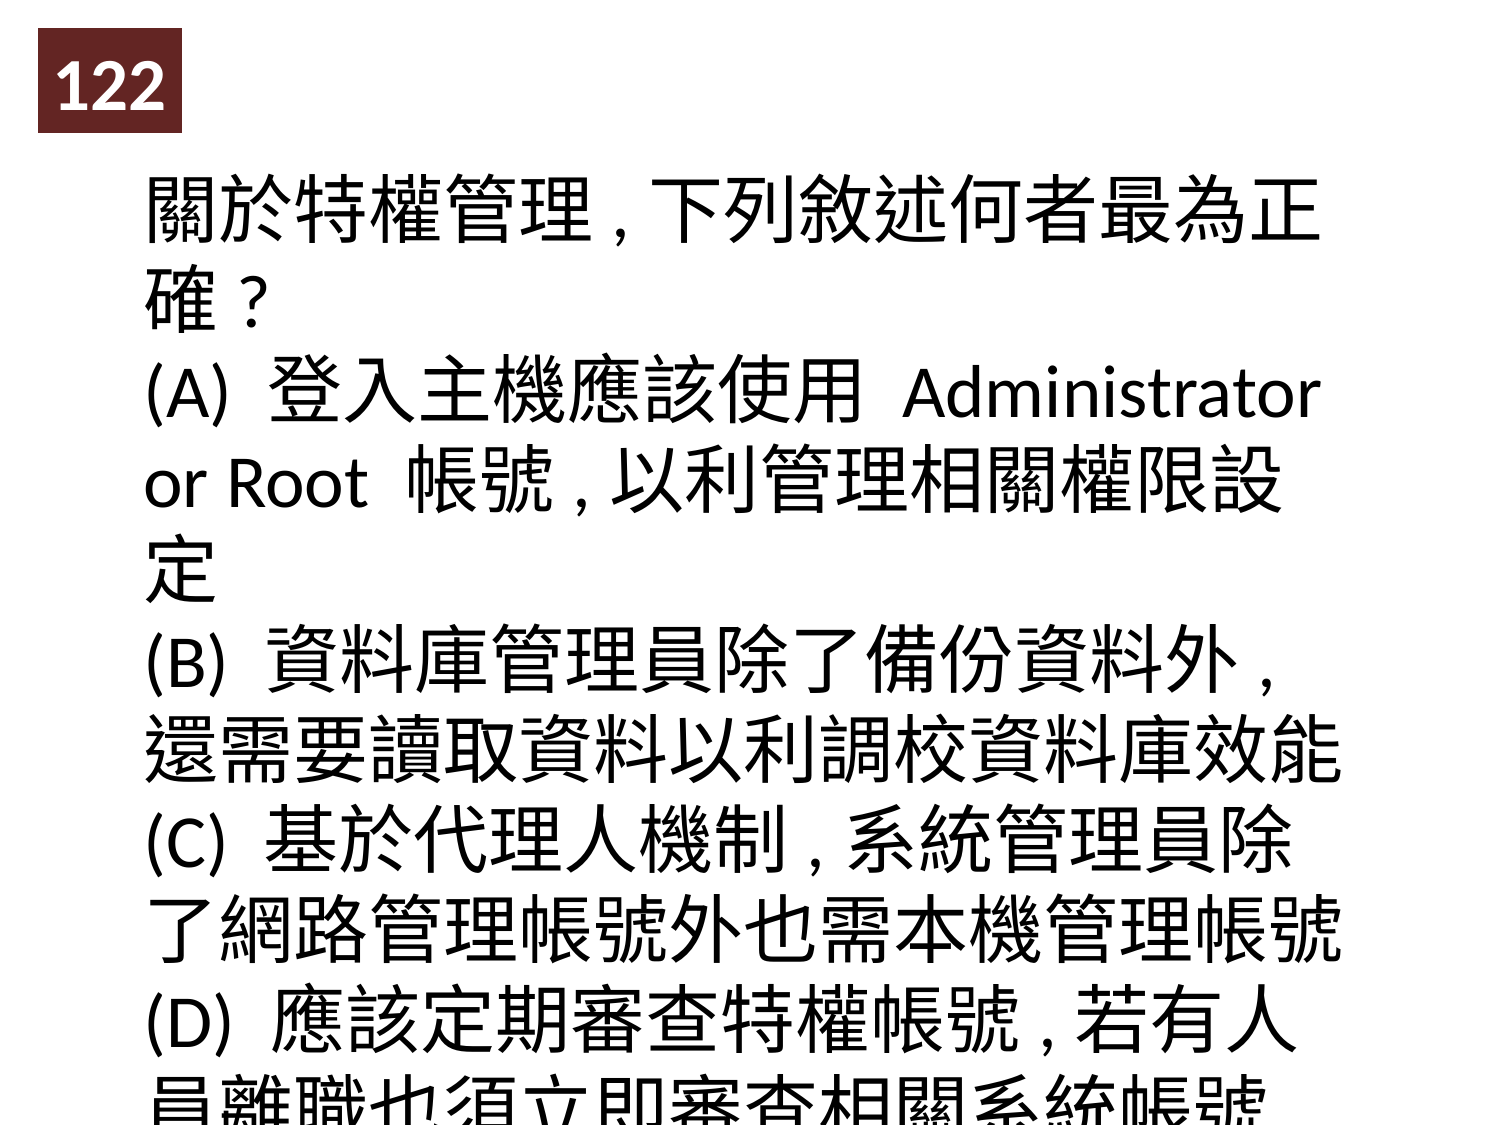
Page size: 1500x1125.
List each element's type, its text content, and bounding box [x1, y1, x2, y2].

text_box 關於特權管理,下列敘述何者最為正確? (A) 登入主機應該使用 Administrator or Root 帳號,以利管理相關權限設定 (B) 資料庫管理員除了備份資料外,還需要讀取資料以利調校資料庫效能 (C) 基於代理人機制,系統管理員除了網路管理帳號外也需本機管理帳號 (D) 應該定期審查特權帳號,若有人員離職也須立即審查相關系統帳號 [128, 155, 1372, 1125]
text_box 122 [38, 28, 182, 133]
